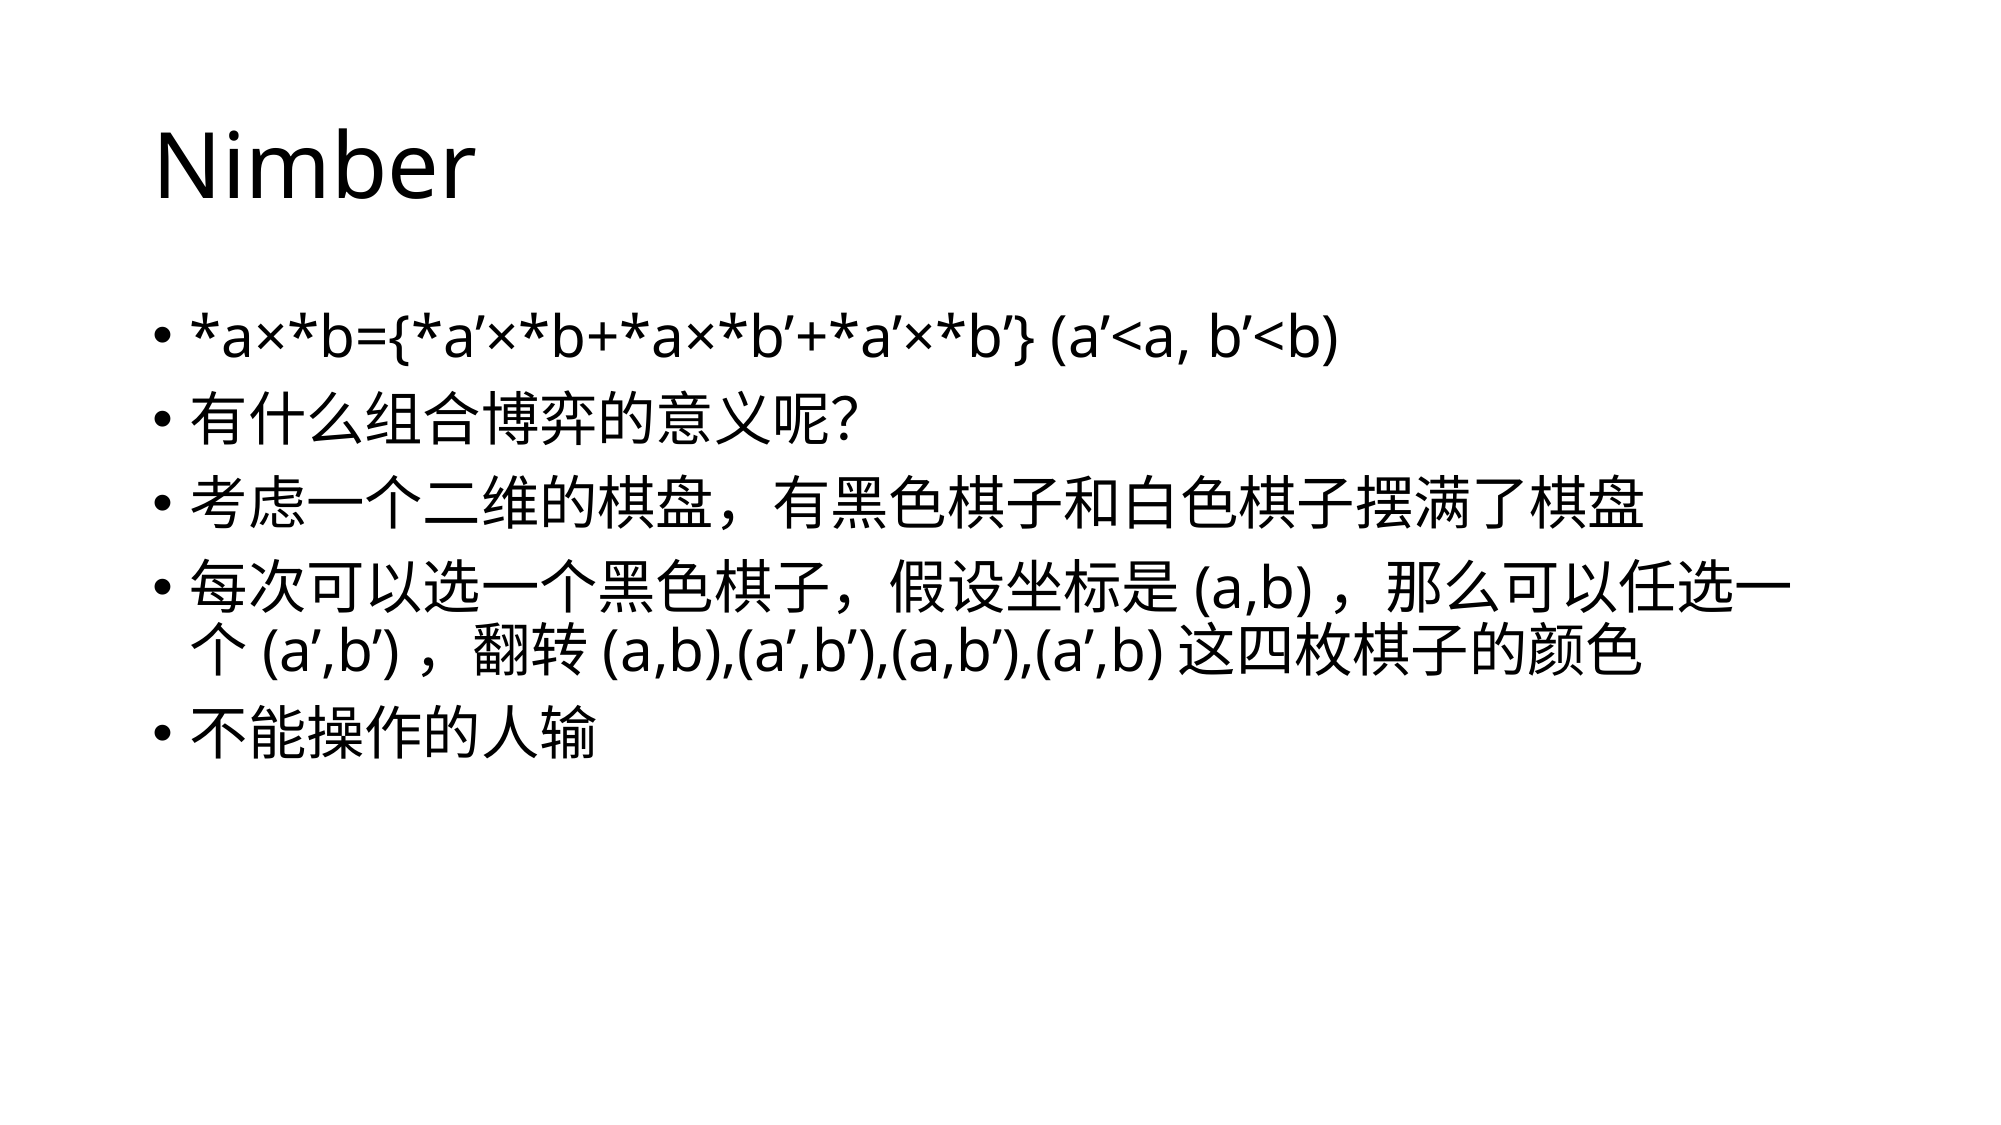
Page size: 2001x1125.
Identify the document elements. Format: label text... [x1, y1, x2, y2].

title Nimber [137, 59, 1863, 278]
list *a×*b={*a’×*b+*a×*b’+*a’×*b’} (a’<a, b’<b) 有什么组合博弈的意义呢？ 考虑一个二维的棋盘，有黑色棋子和白色棋子摆满了棋盘 每次可以选一个黑色棋子，假设坐标是(a,b)，那么可以任选一个(a’,b’)，翻转(a,b),(a’,b’),(a,b’),(a’,b)这四枚棋子的颜色 不能操作的人输 [137, 299, 1863, 1014]
